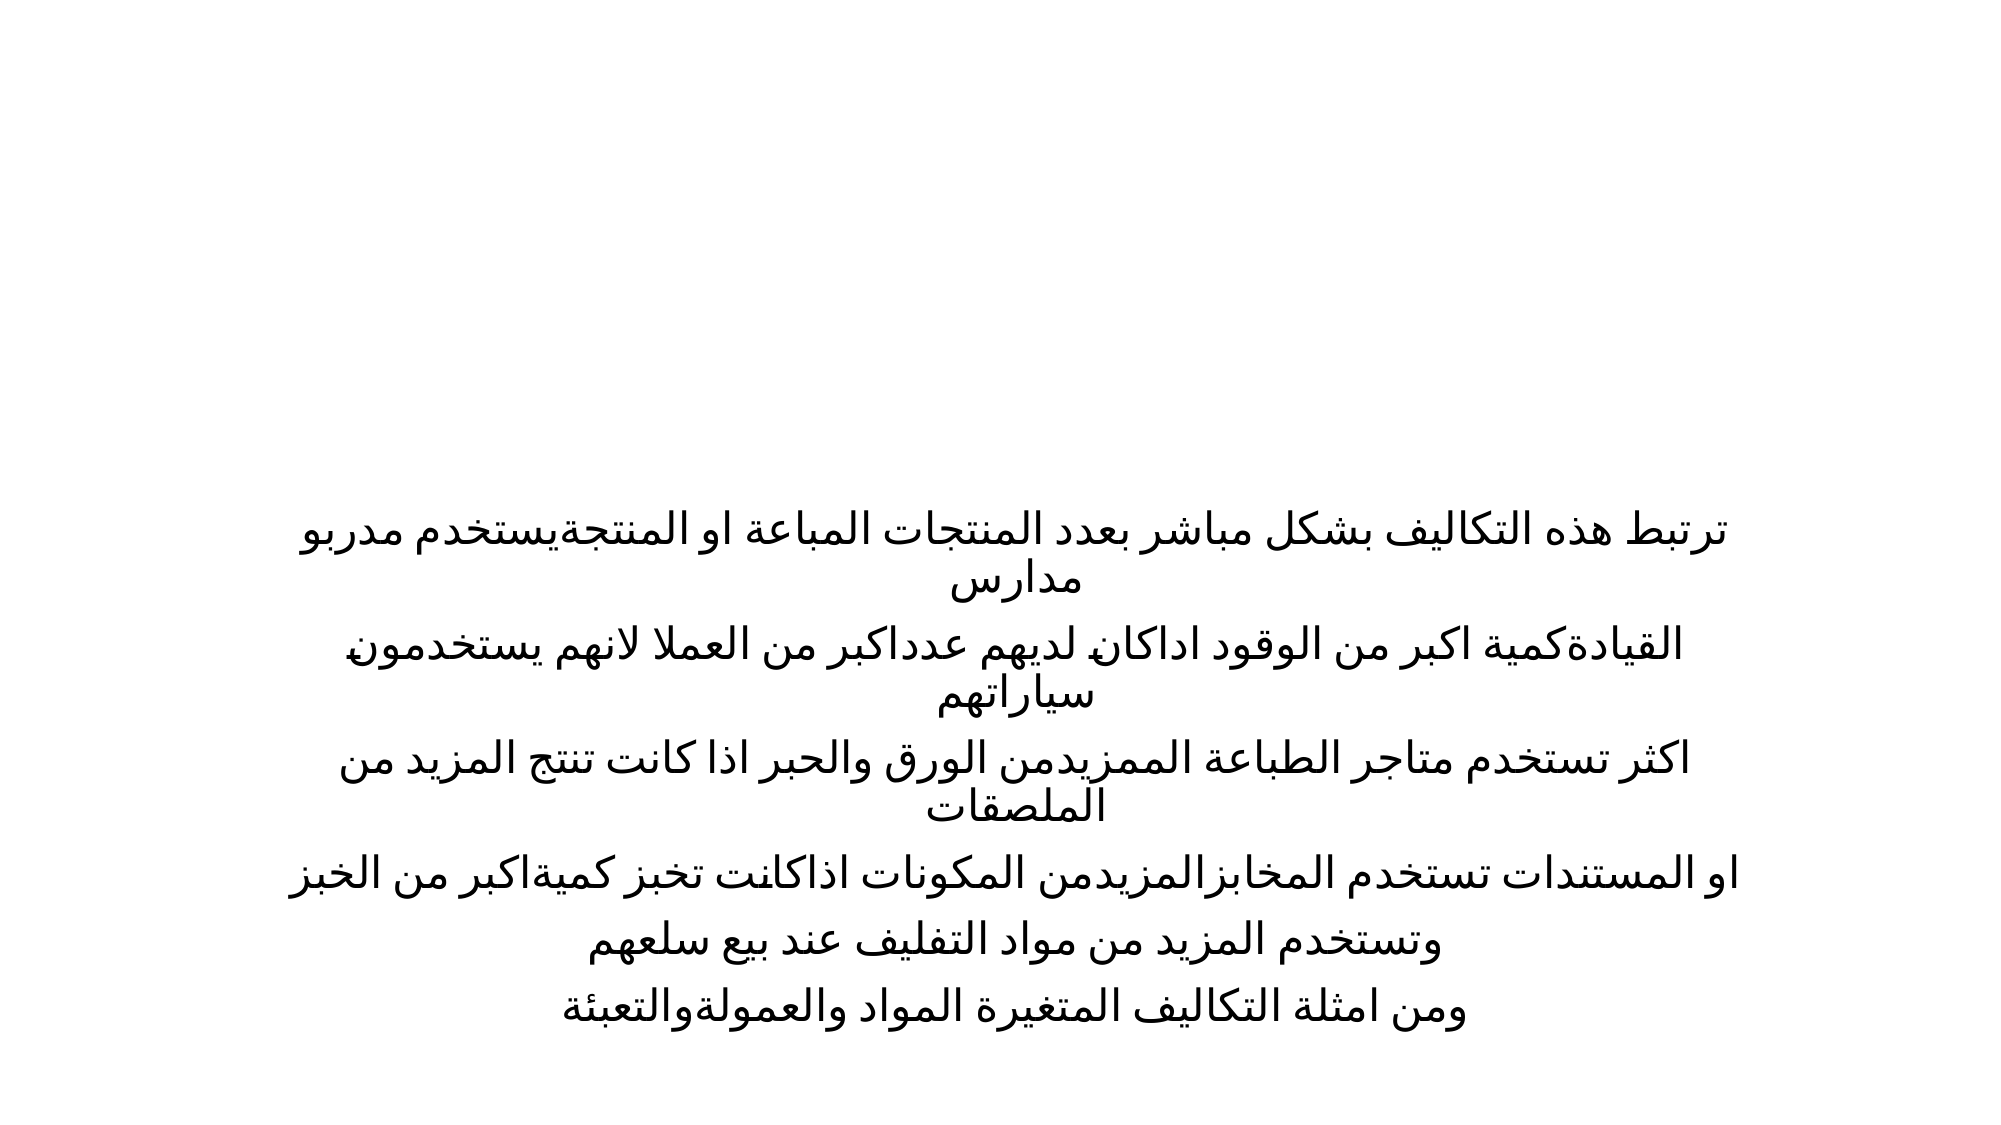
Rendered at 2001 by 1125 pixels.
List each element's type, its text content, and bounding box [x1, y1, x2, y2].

subtitle ترتبط هذه التكاليف بشكل مباشر بعدد المنتجات المباعة او المنتجةيستخدم مدربو مدارس القيادةكمية اكبر من الوقود اداكان لديهم عدداكبر من العملا لانهم يستخدمون سياراتهم اكثر تستخدم متاجر الطباعة الممزيدمن الورق والحبر اذا كانت تنتج المزيد من الملصقات او المستندات تستخدم المخابزالمزيدمن المكونات اذاكانت تخبز كميةاكبر من الخبز وتستخدم المزيد من مواد التفليف عند بيع سلعهم ومن امثلة التكاليف المتغيرة المواد والعمولةوالتعبئة [266, 498, 1767, 1070]
